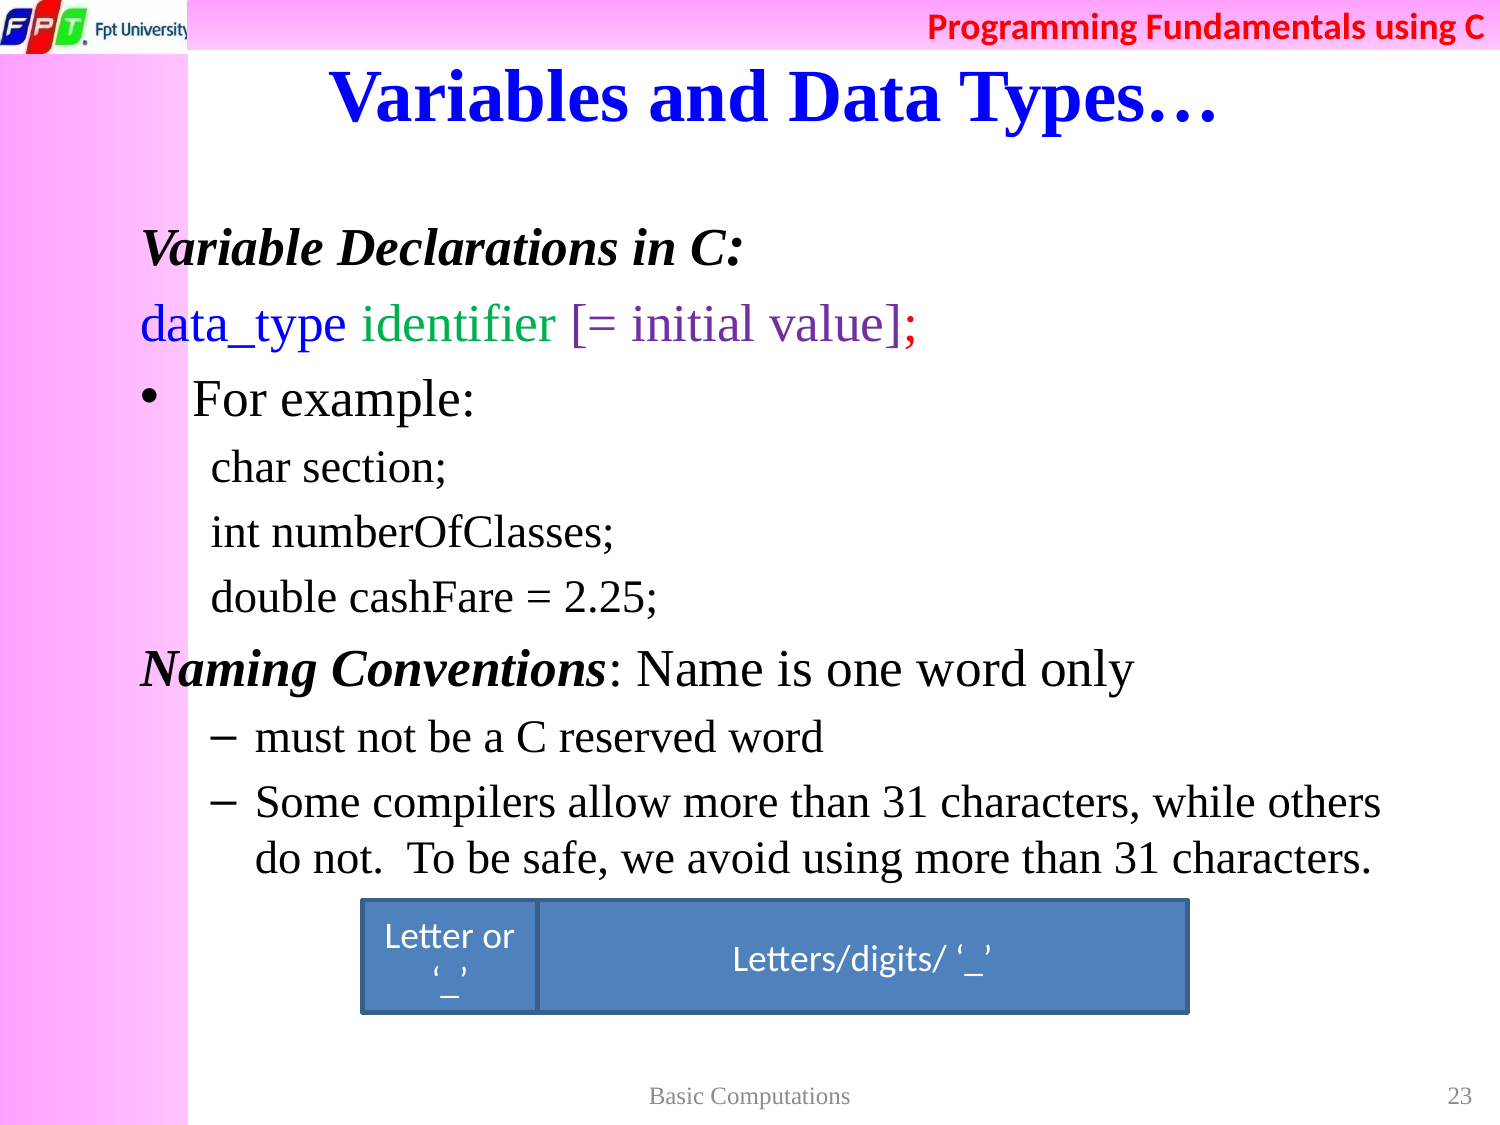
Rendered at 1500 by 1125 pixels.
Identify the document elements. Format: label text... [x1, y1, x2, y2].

text_box Letter or ‘_’ [360, 898, 535, 1015]
footer Basic Computations [512, 1074, 988, 1116]
list Variable Declarations in C: data_type identifier [= initial value]; For example: char section; int numberOfClasses; double cashFare = 2.25; Naming Conventions: Name is one word only must not be a C reserved word Some compilers allow more than 31 characters, while others do not. To be safe, we avoid using more than 31 characters. [125, 200, 1425, 900]
title Variables and Data Types… [125, 45, 1425, 138]
slide_number 23 [1137, 1074, 1488, 1116]
text_box Letters/digits/ ‘_’ [535, 898, 1190, 1015]
picture [0, 0, 188, 54]
